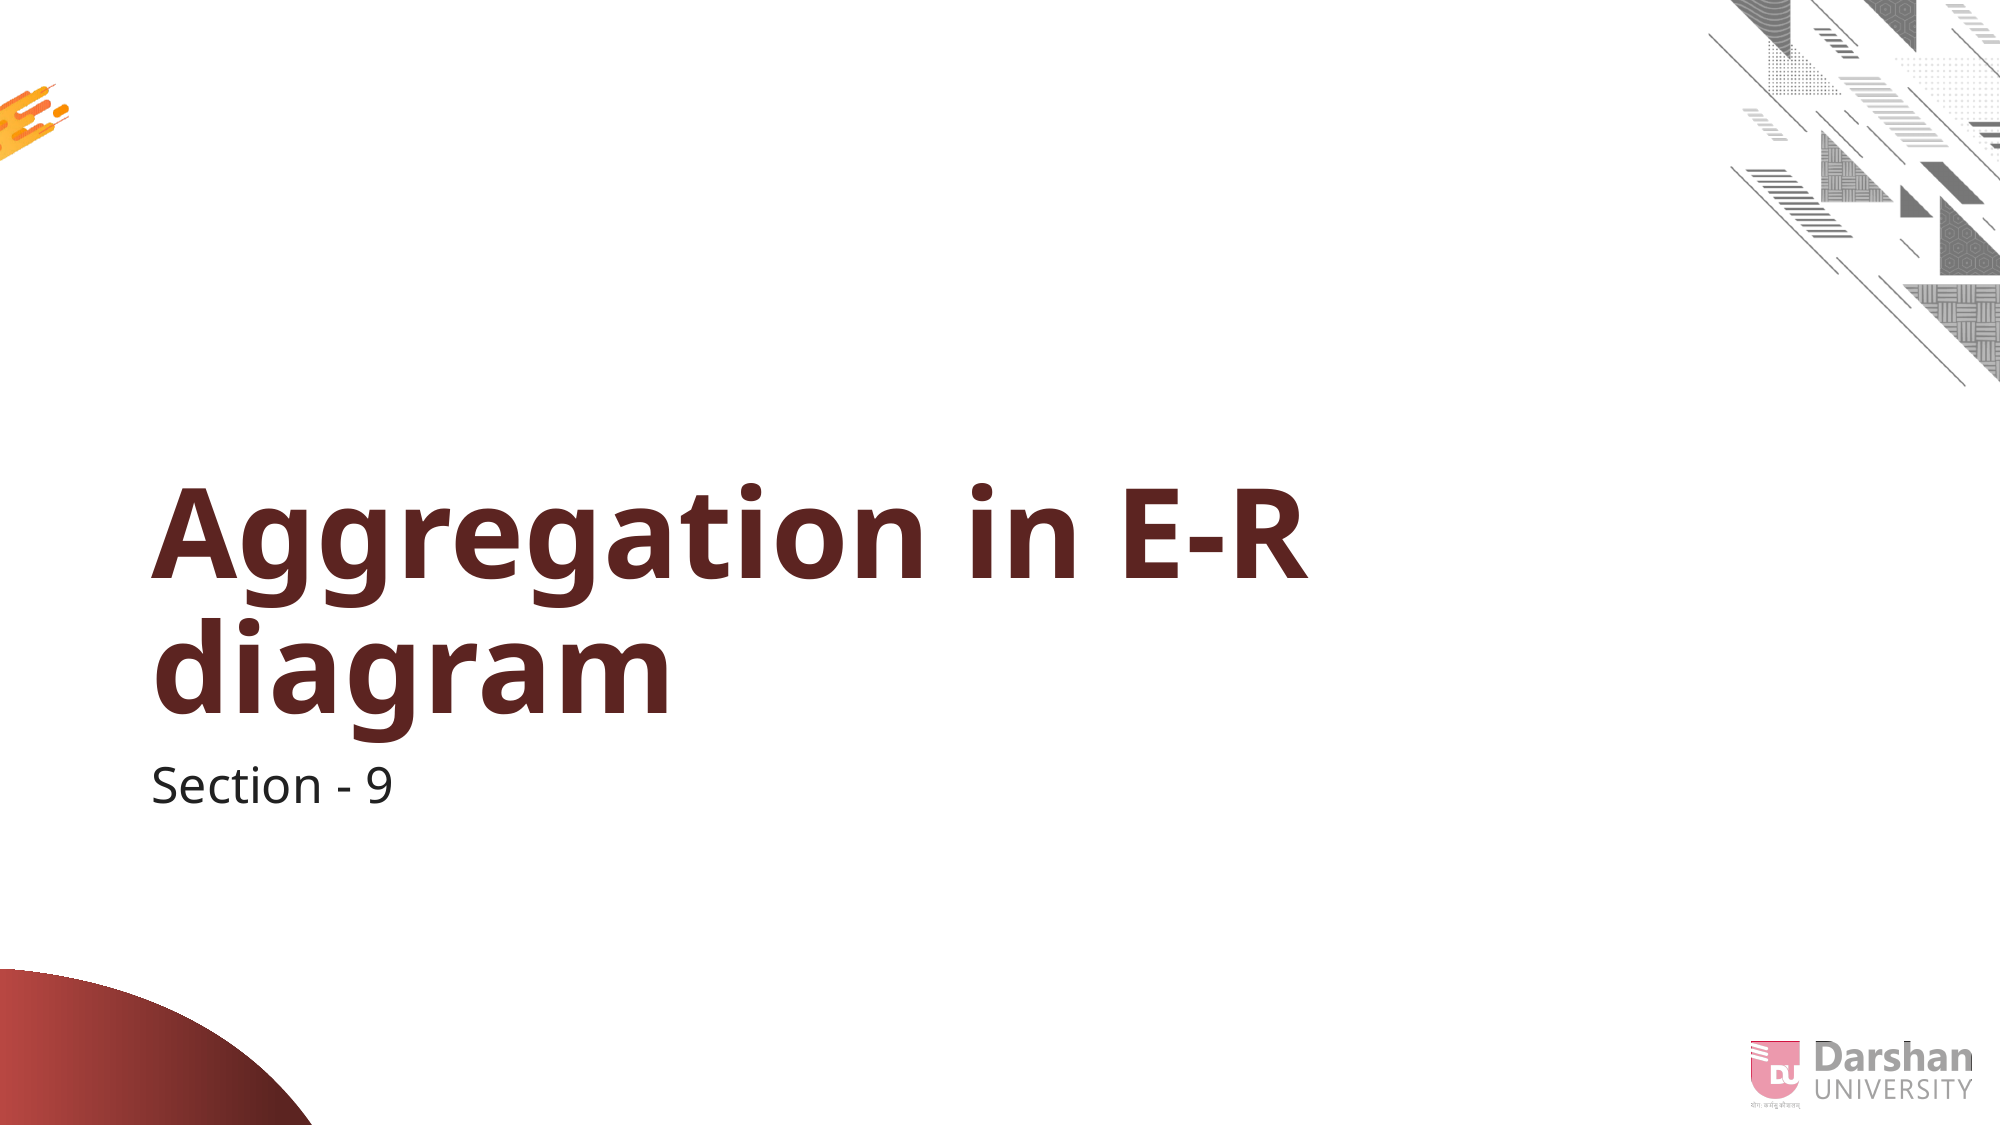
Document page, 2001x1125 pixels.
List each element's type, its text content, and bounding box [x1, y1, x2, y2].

title Aggregation in E-R diagram [136, 280, 1862, 749]
picture [0, 65, 90, 193]
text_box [1751, 1041, 1972, 1109]
list Section - 9 [136, 752, 1862, 999]
